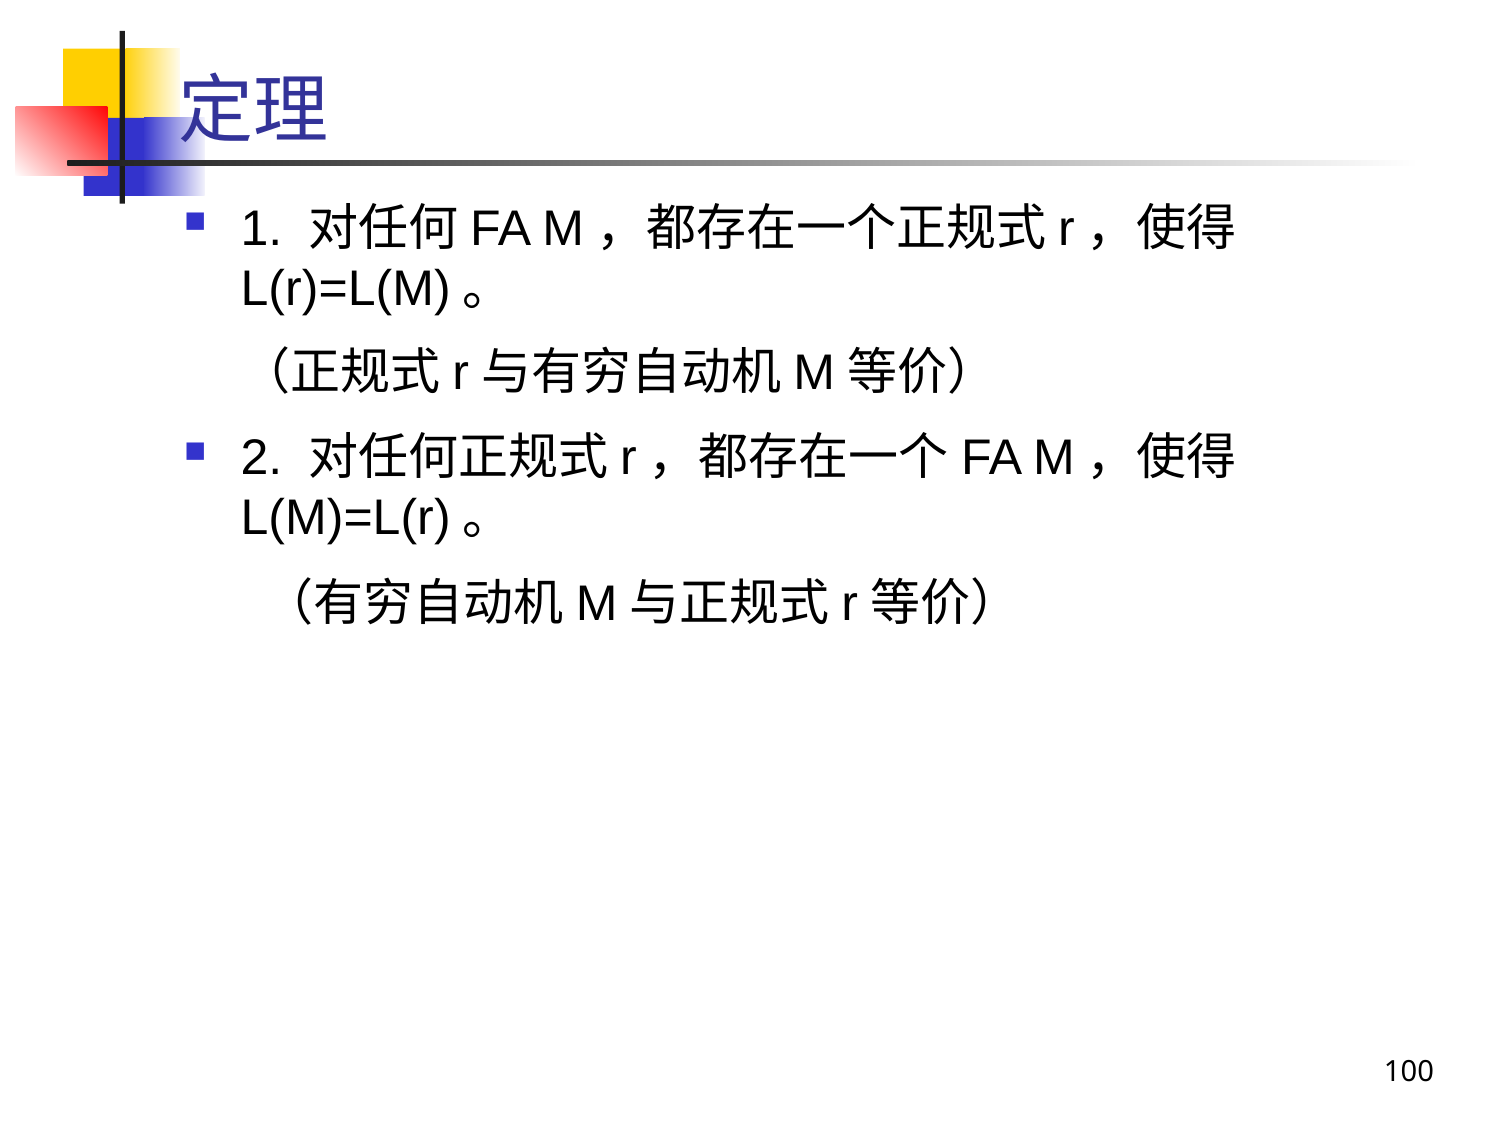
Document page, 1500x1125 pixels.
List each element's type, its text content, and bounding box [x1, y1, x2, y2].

list 1. 对任何FA M，都存在一个正规式r，使得L(r)=L(M)。 （正规式r与有穷自动机M等价） 2. 对任何正规式r，都存在一个FA M，使得L(M)=L(r)。 （有穷自动机M与正规式r等价） [168, 187, 1466, 1012]
slide_number 100 [1136, 1023, 1450, 1100]
title 定理 [163, 33, 1443, 160]
